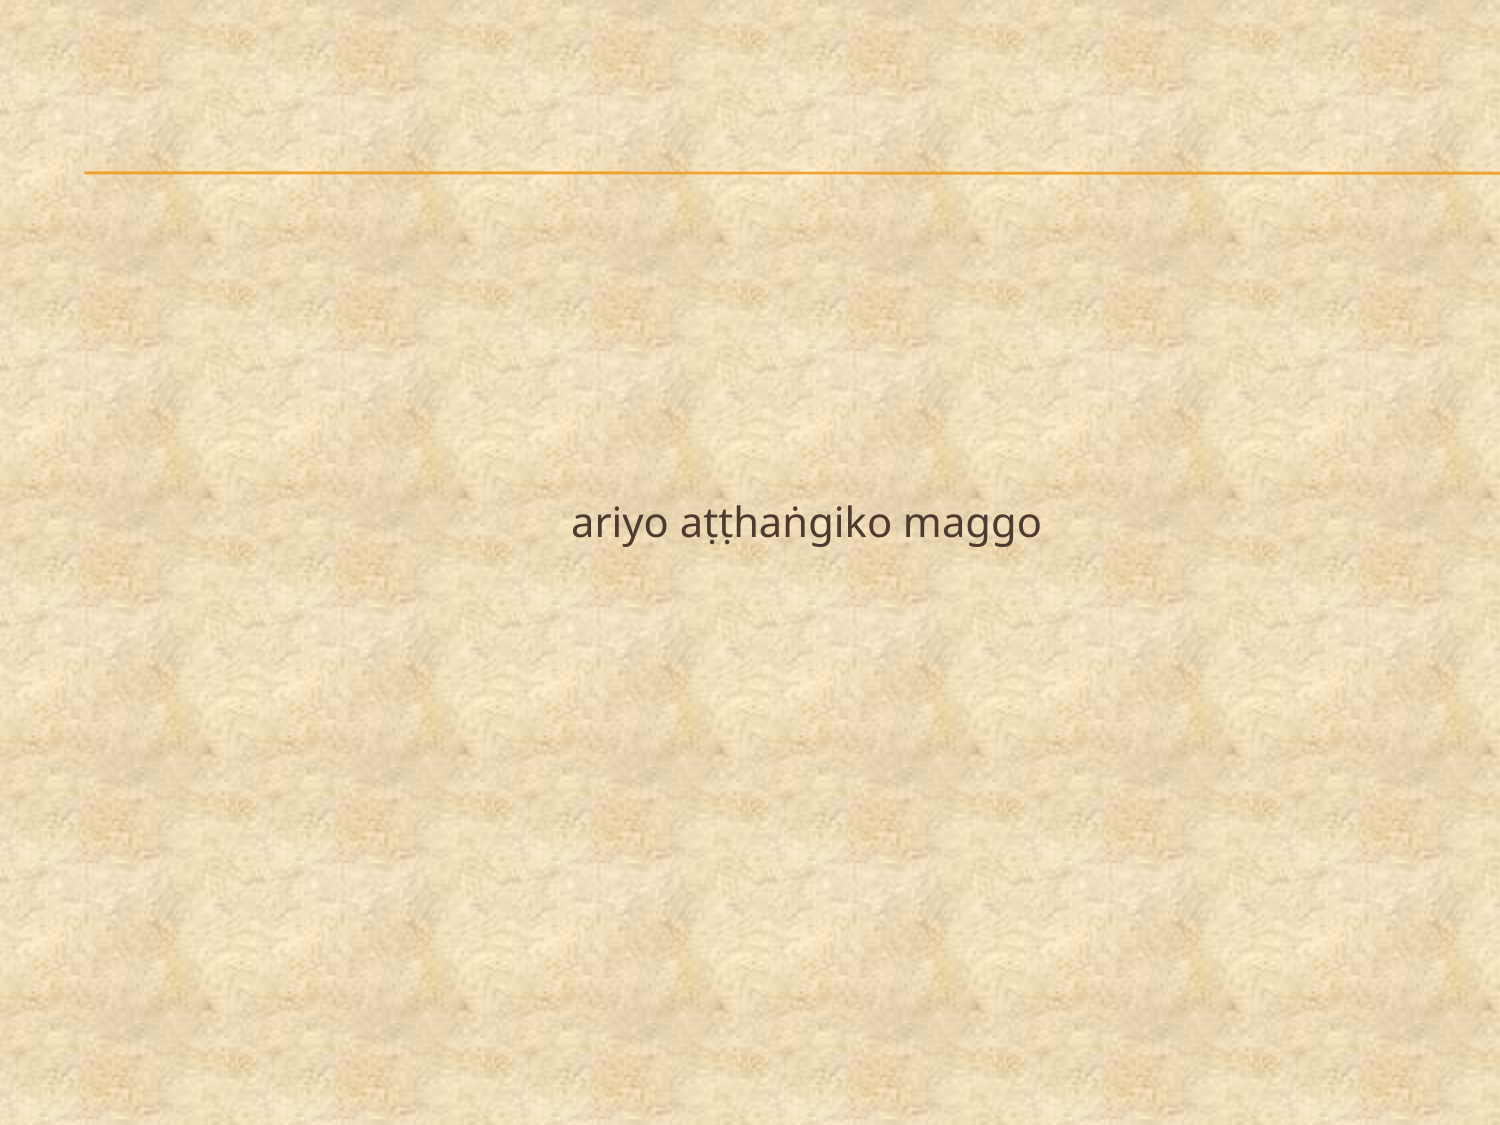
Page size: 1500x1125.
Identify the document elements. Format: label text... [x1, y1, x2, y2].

list ariyo aṭṭhaṅgiko maggo [50, 254, 1475, 998]
picture [0, 0, 1500, 1125]
